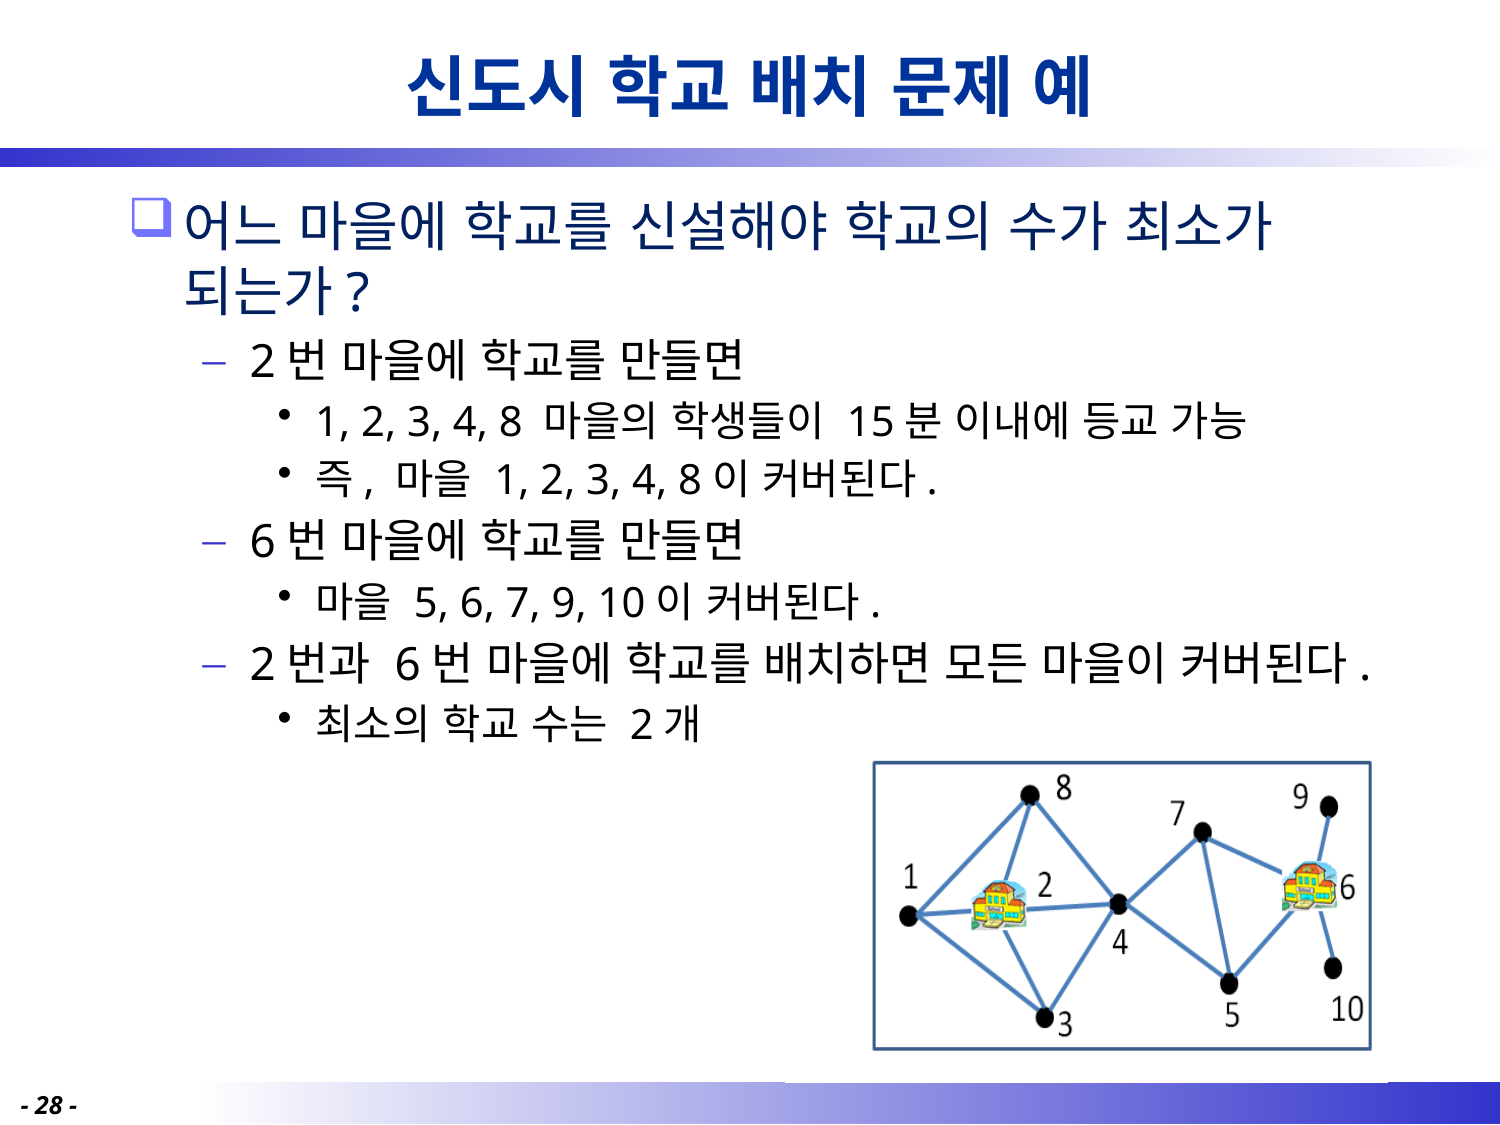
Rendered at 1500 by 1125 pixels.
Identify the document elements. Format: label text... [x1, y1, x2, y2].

picture [785, 730, 1388, 1083]
list 어느 마을에 학교를 신설해야 학교의 수가 최소가 되는가? 2번 마을에 학교를 만들면 1, 2, 3, 4, 8 마을의 학생들이 15분 이내에 등교 가능 즉, 마을 1, 2, 3, 4, 8이 커버된다. 6번 마을에 학교를 만들면 마을 5, 6, 7, 9, 10이 커버된다. 2번과 6번 마을에 학교를 배치하면 모든 마을이 커버된다. 최소의 학교 수는 2개 [112, 184, 1388, 1082]
title 신도시 학교 배치 문제 예 [112, 7, 1388, 163]
slide_number - 74 - [5, 1082, 113, 1118]
